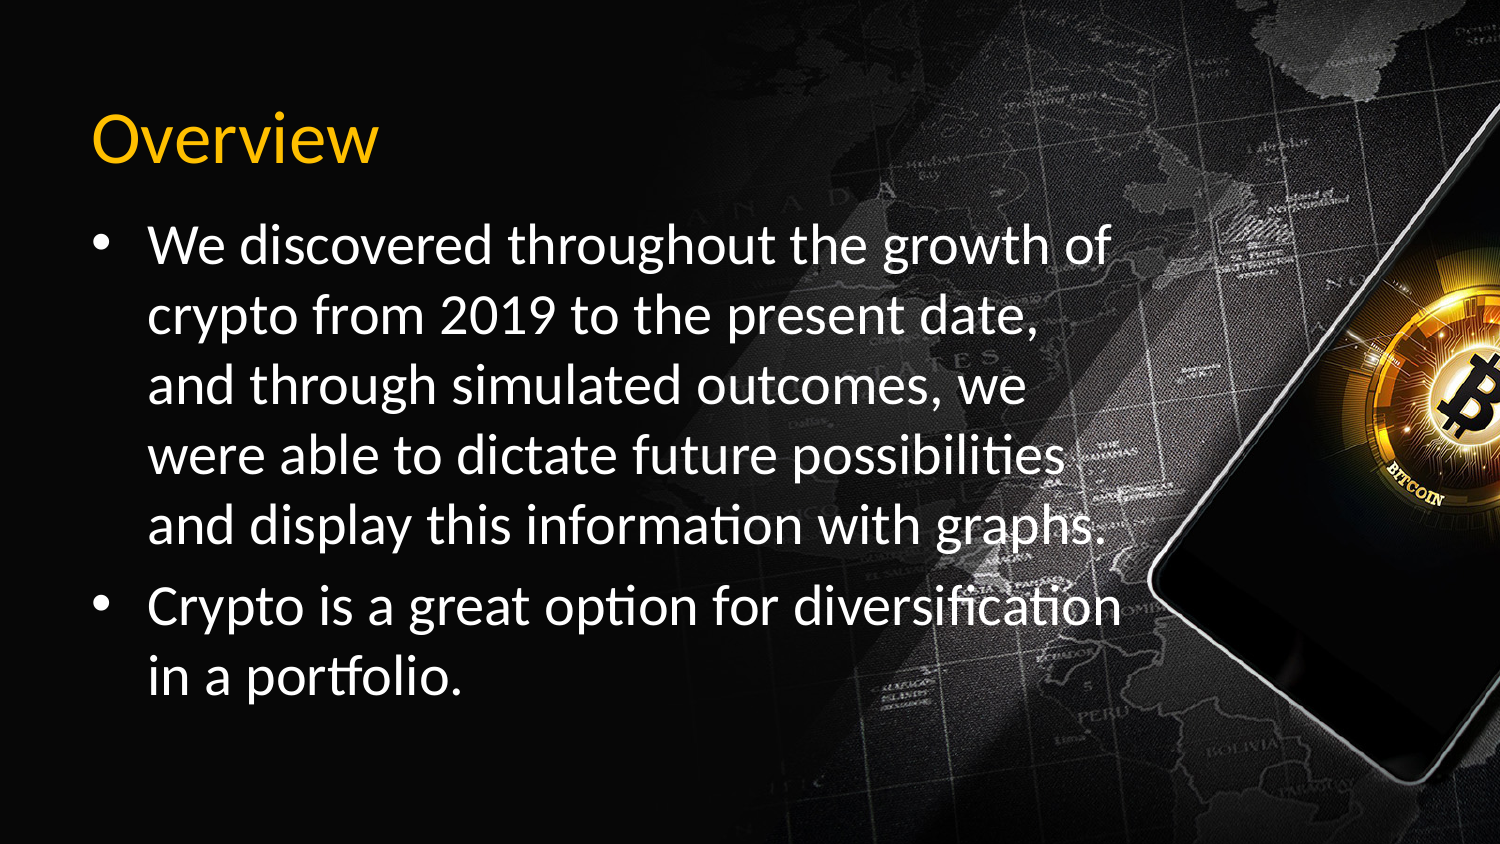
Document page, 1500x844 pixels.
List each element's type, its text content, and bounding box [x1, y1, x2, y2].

title Overview [76, 73, 1152, 193]
picture [0, 0, 1500, 844]
list We discovered throughout the growth of crypto from 2019 to the present date, and through simulated outcomes, we were able to dictate future possibilities and display this information with graphs. Crypto is a great option for diversification in a portfolio. [76, 199, 1152, 776]
